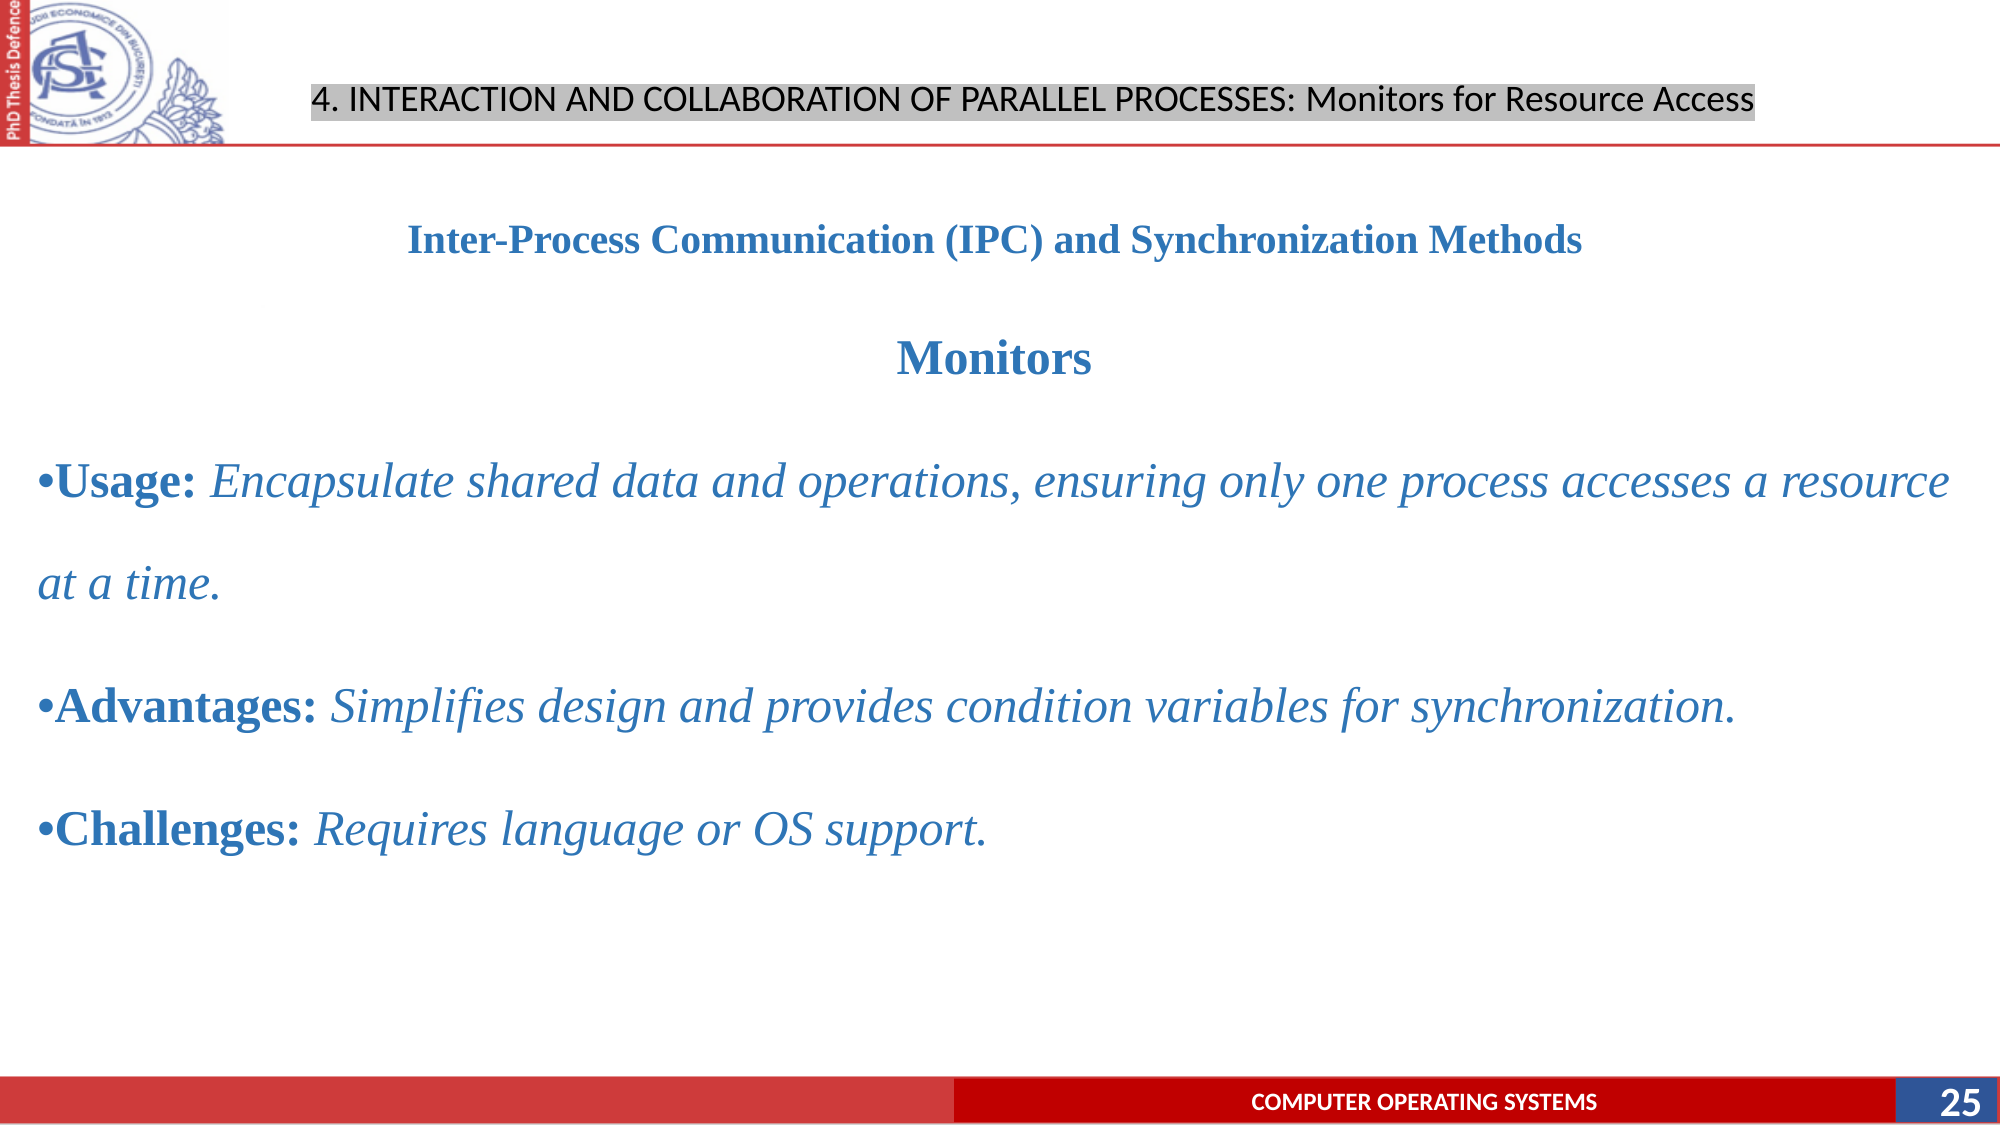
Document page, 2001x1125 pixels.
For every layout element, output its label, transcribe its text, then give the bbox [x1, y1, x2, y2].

footer COMPUTER OPERATING SYSTEMS [954, 1078, 1896, 1123]
subtitle Inter-Process Communication (IPC) and Synchronization Methods Shared Memory •Usage: Processes access a common memory area for data exchange. •Advantages: Efficiency and direct data access. •Challenges: Requires synchronization to ensure data integrity and prevent race conditions. [0, 0, 2000, 1125]
slide_number 25 [1895, 1077, 1998, 1123]
subtitle Inter-Process Communication (IPC) and Synchronization Methods Monitors •Usage: Encapsulate shared data and operations, ensuring only one process accesses a resource at a time. •Advantages: Simplifies design and provides condition variables for synchronization. •Challenges: Requires language or OS support. [22, 169, 1967, 1078]
title 4. INTERACTION AND COLLABORATION OF PARALLEL PROCESSES: Monitors for Resource Access [212, 28, 1854, 127]
